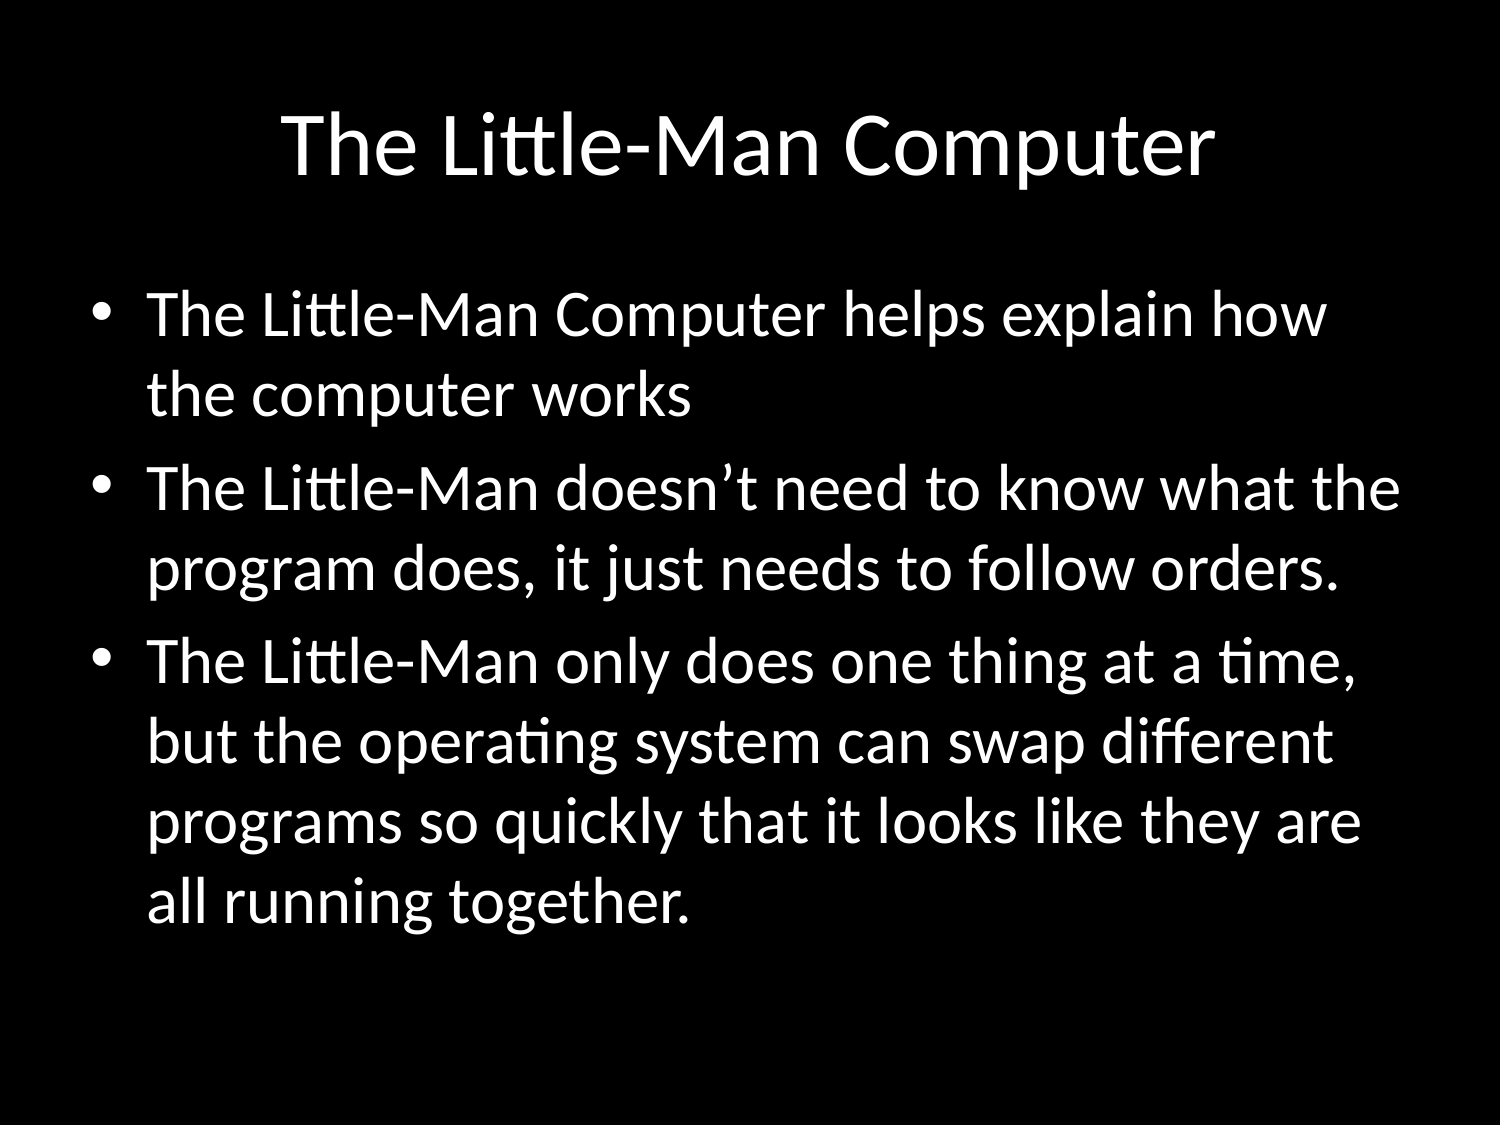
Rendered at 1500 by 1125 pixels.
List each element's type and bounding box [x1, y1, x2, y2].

title [75, 45, 1425, 233]
list [75, 262, 1425, 1005]
